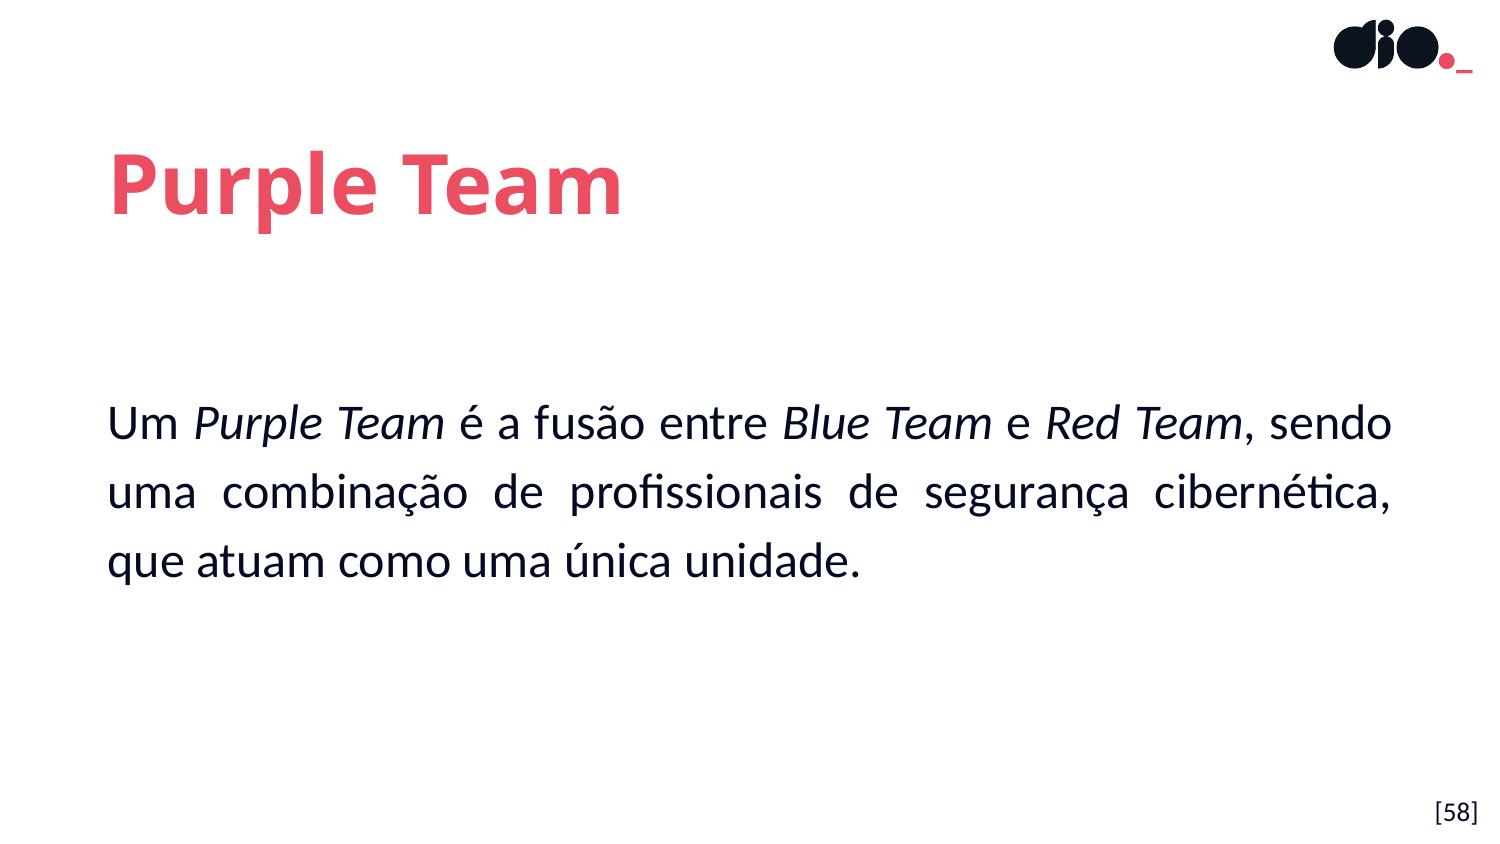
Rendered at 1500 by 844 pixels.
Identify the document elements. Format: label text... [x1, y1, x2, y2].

slide_number [58] [1403, 779, 1494, 844]
text_box Um Purple Team é a fusão entre Blue Team e Red Team, sendo uma combinação de profissionais de segurança cibernética, que atuam como uma única unidade. [92, 243, 1408, 726]
text_box Purple Team [92, 104, 1408, 243]
picture [1333, 19, 1473, 74]
